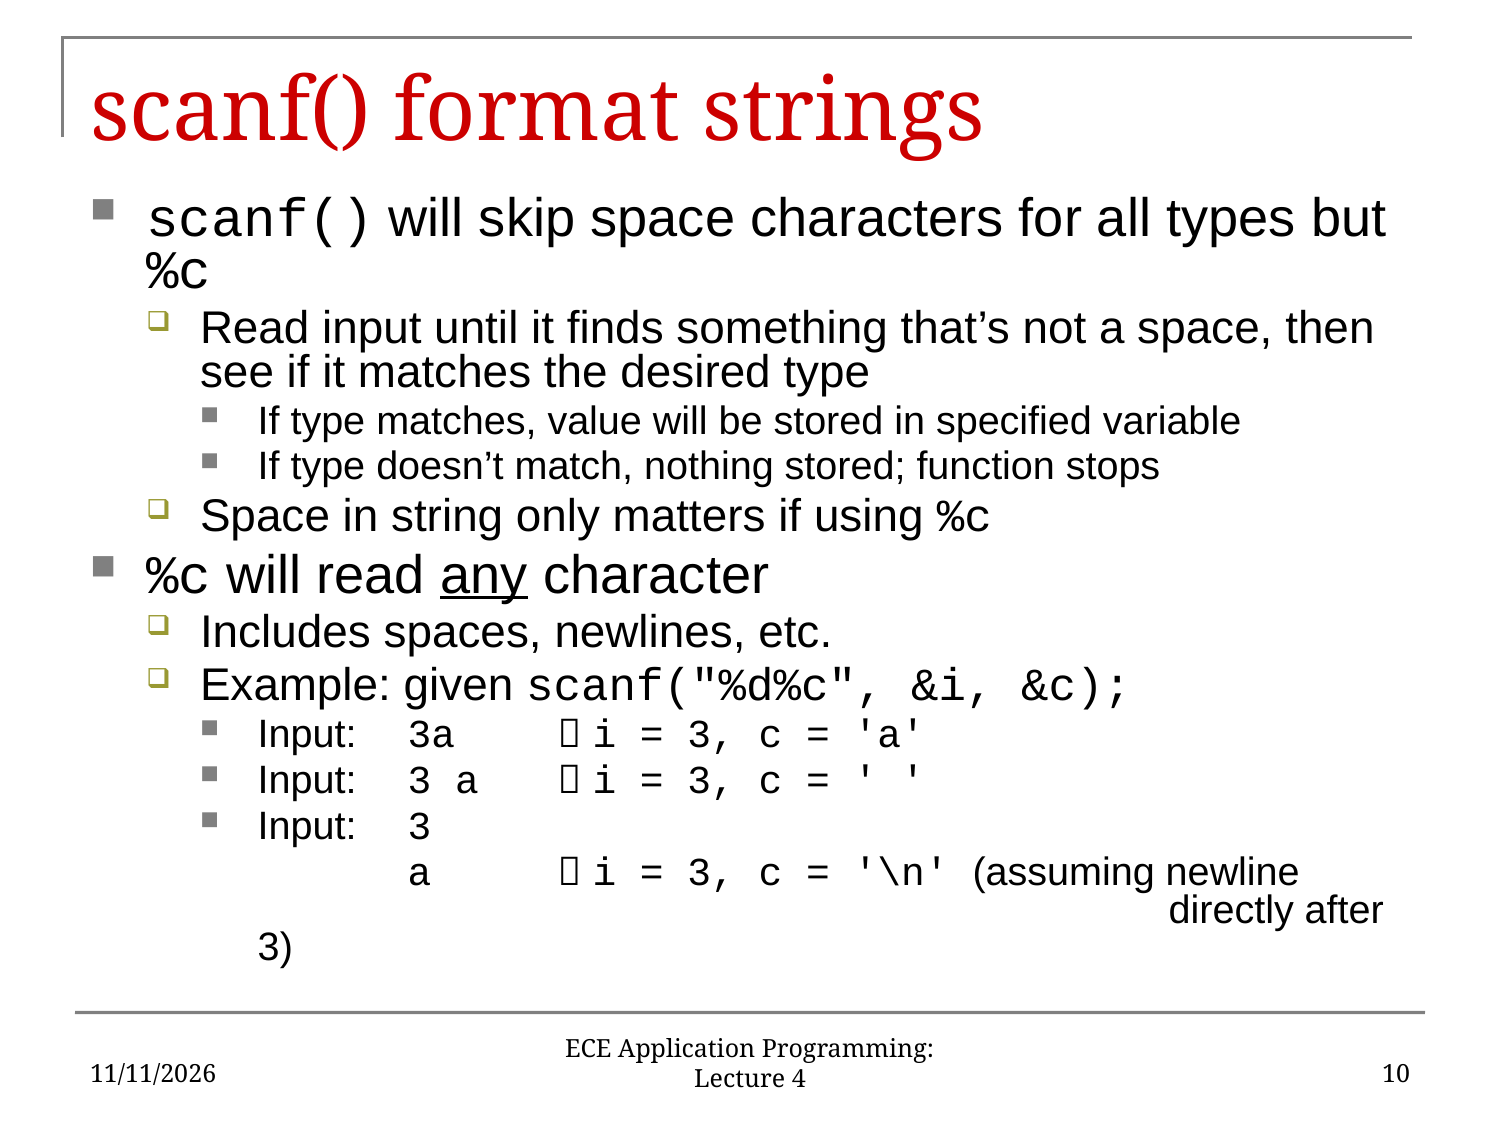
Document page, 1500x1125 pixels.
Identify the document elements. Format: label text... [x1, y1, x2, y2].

list scanf() will skip space characters for all types but %c Read input until it finds something that’s not a space, then see if it matches the desired type If type matches, value will be stored in specified variable If type doesn’t match, nothing stored; function stops Space in string only matters if using %c %c will read any character Includes spaces, newlines, etc. Example: given scanf("%d%c", &i, &c); Input: 3a  i = 3, c = 'a' Input: 3 a  i = 3, c = ' ' Input: 3 a  i = 3, c = '\n' (assuming newline directly after 3) [75, 187, 1425, 1006]
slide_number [74, 1023, 426, 1100]
slide_number 10 [1074, 1023, 1426, 1100]
footer ECE Application Programming: Lecture 4 [512, 1024, 988, 1101]
title scanf() format strings [75, 45, 1425, 163]
